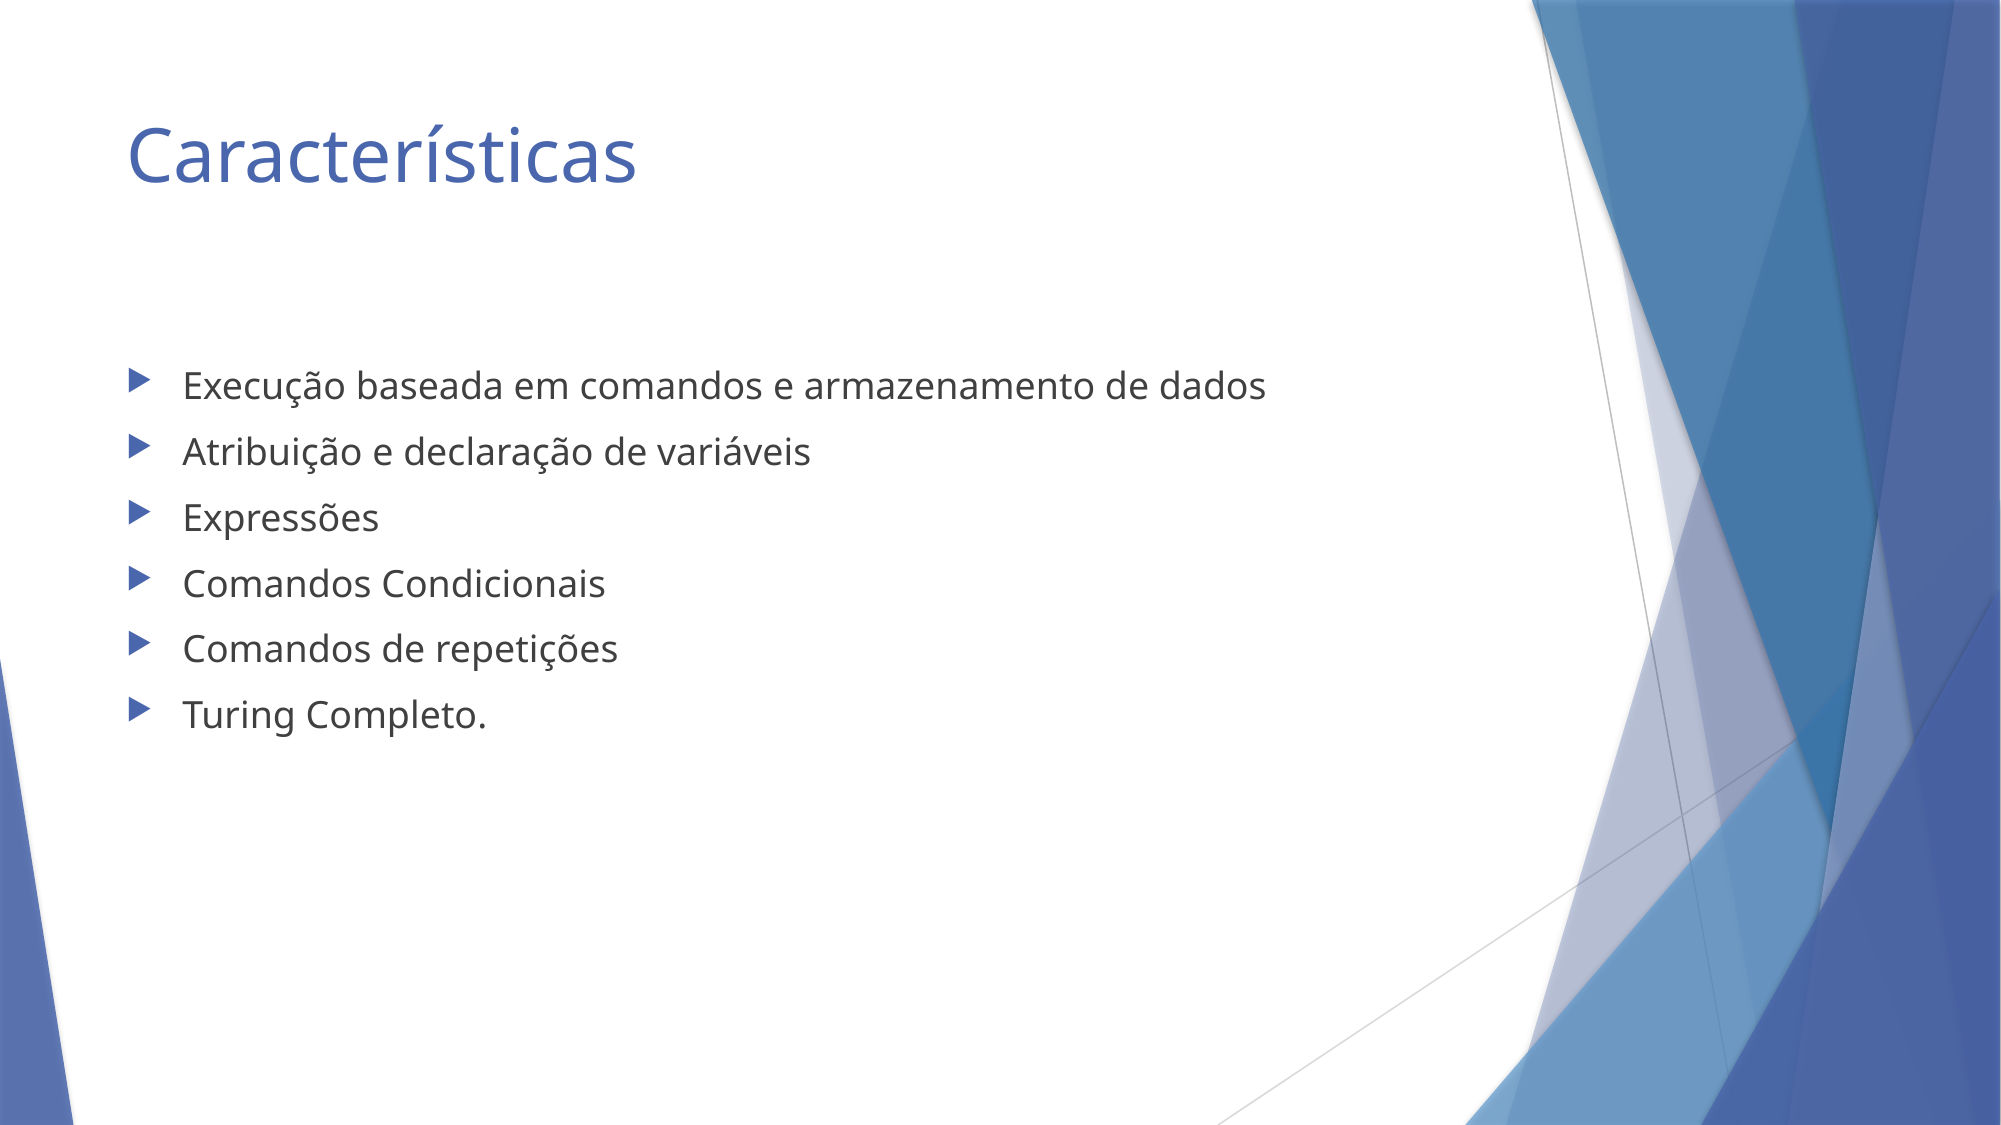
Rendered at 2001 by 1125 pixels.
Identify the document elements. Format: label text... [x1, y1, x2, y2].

list Execução baseada em comandos e armazenamento de dados Atribuição e declaração de variáveis Expressões Comandos Condicionais Comandos de repetições Turing Completo. [111, 354, 1522, 992]
title Características [111, 99, 1522, 317]
